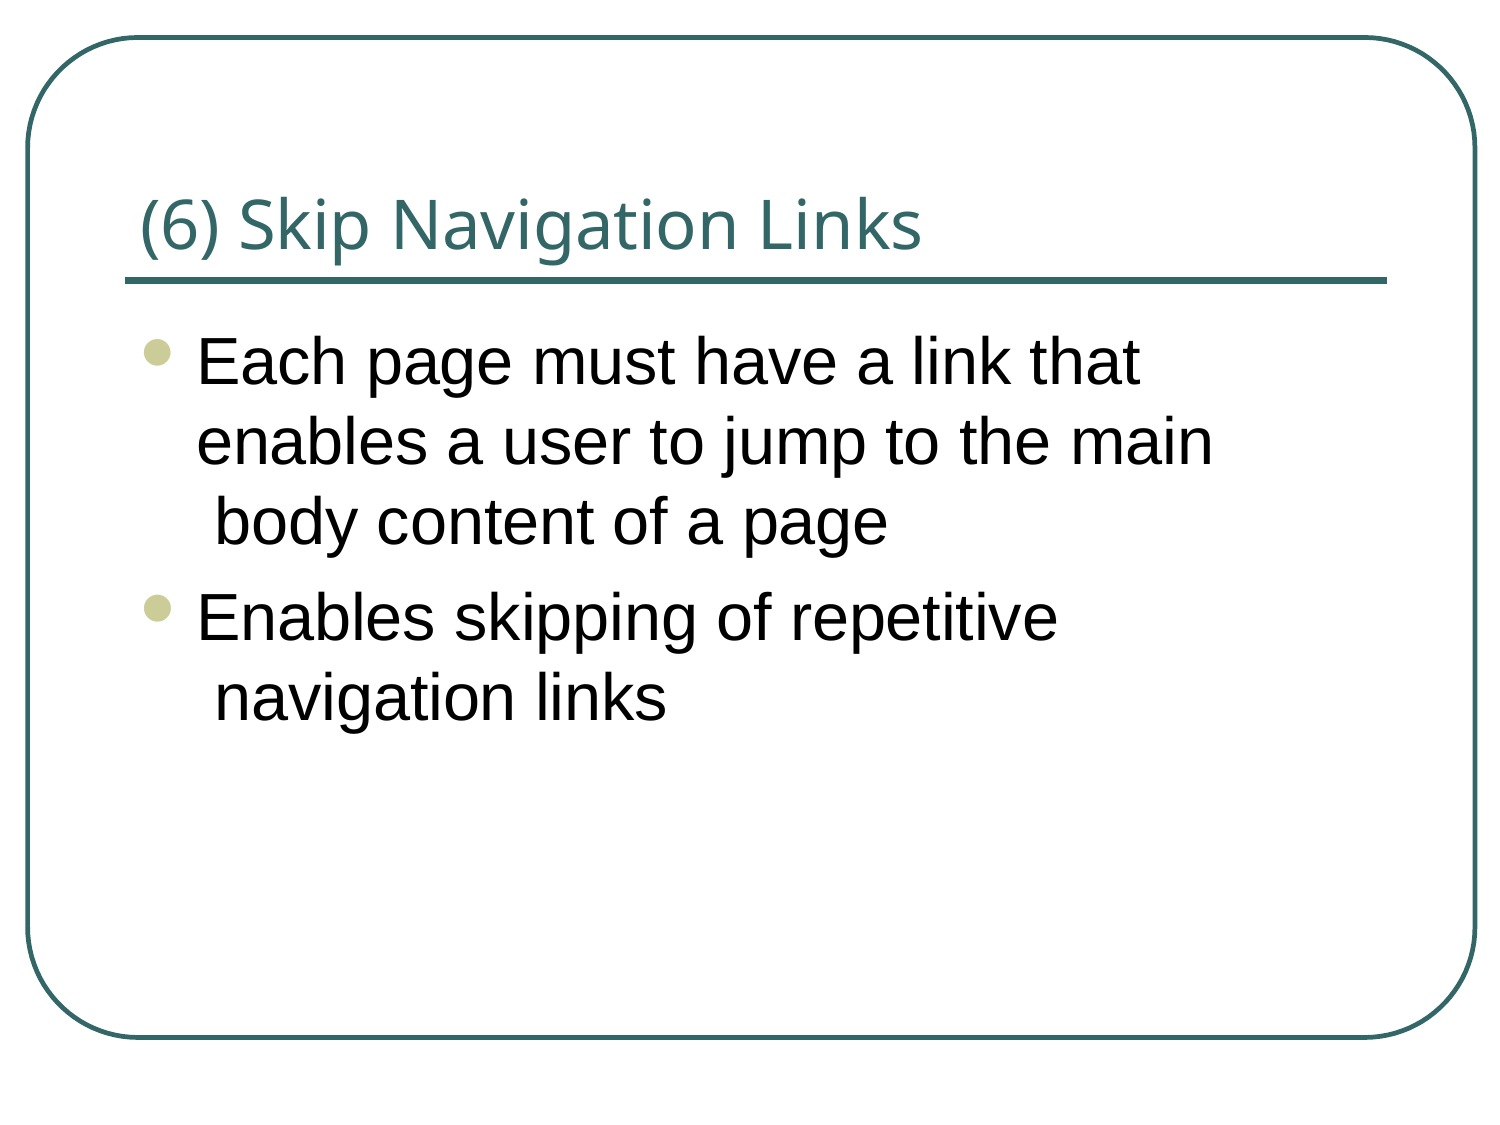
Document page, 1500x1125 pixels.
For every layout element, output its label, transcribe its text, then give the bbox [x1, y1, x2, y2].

title (6) Skip Navigation Links [137, 178, 1082, 316]
text_box Each page must have a link that enables a user to jump to the main body content of a page Enables skipping of repetitive navigation links [137, 316, 1220, 734]
